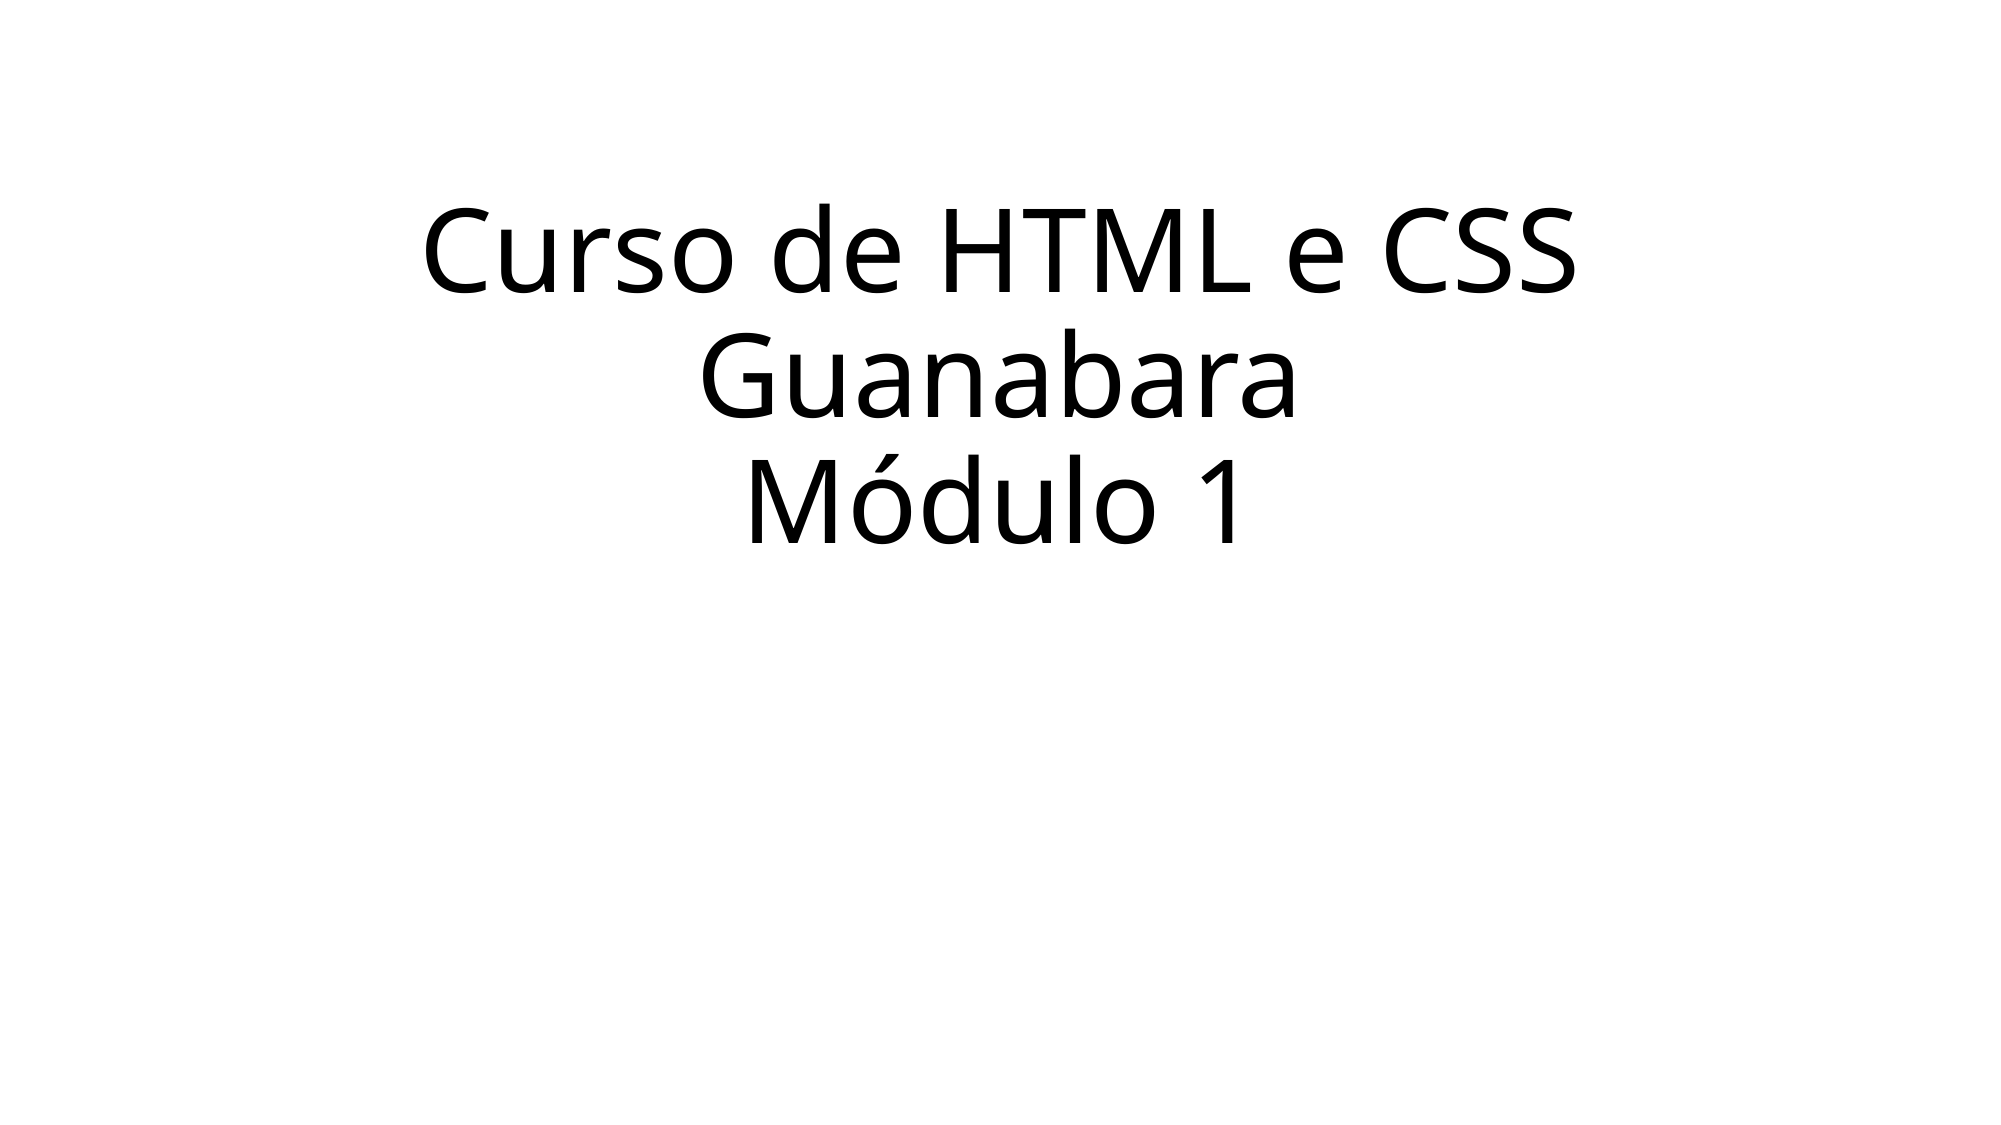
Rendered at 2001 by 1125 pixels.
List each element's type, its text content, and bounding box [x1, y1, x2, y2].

title Curso de HTML e CSS Guanabara Módulo 1 [249, 184, 1750, 576]
